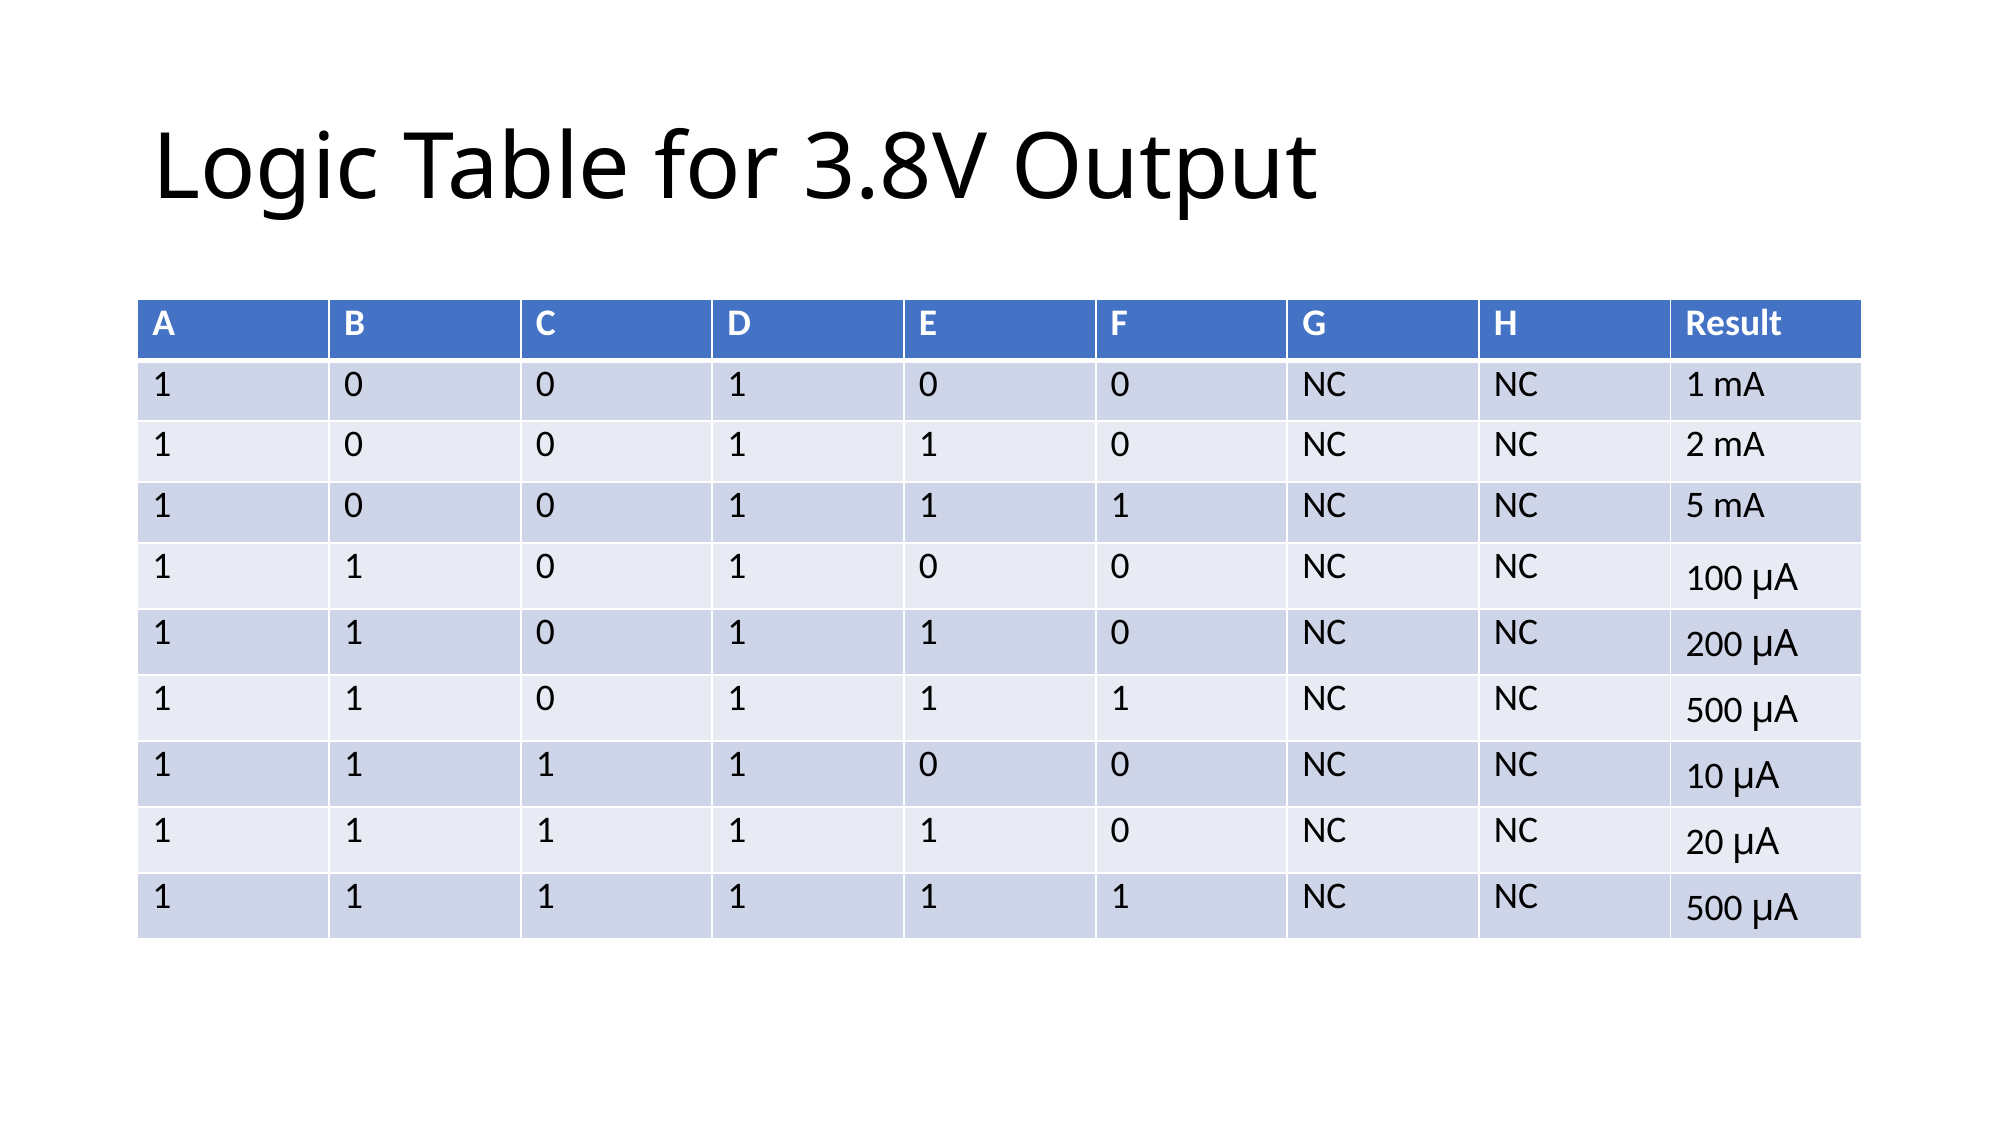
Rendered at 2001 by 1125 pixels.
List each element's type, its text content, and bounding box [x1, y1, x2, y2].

table_cell 0 [330, 363, 520, 420]
table_header E [905, 300, 1095, 358]
table_cell 0 [1097, 808, 1286, 872]
table_cell NC [1480, 483, 1670, 542]
table_cell 1 [522, 808, 711, 872]
table_cell 1 [905, 874, 1095, 938]
table_cell 1 [713, 874, 903, 938]
table_cell 1 [713, 422, 903, 481]
table_cell 0 [1097, 363, 1286, 420]
title Logic Table for 3.8V Output [137, 59, 1863, 278]
table_cell 1 [522, 874, 711, 938]
table_cell 0 [522, 422, 711, 481]
table_cell NC [1288, 483, 1478, 542]
table_cell 1 [138, 363, 328, 420]
table_cell NC [1288, 422, 1478, 481]
table_cell NC [1480, 363, 1670, 420]
table_cell 0 [522, 676, 711, 740]
table_cell 0 [522, 544, 711, 608]
table_cell 10 µA [1671, 742, 1861, 806]
table_cell 0 [1097, 610, 1286, 674]
table_cell 1 [713, 544, 903, 608]
table_header A [138, 300, 328, 358]
table_cell NC [1480, 874, 1670, 938]
table_cell 1 [905, 676, 1095, 740]
table_header G [1288, 300, 1478, 358]
table_cell 1 [1097, 483, 1286, 542]
table_cell 0 [905, 544, 1095, 608]
table_cell 100 µA [1671, 544, 1861, 608]
table_cell 1 [713, 610, 903, 674]
table_cell 20 µA [1671, 808, 1861, 872]
table_cell NC [1288, 874, 1478, 938]
table_cell 0 [1097, 422, 1286, 481]
table_cell 1 [138, 483, 328, 542]
table_cell 1 [905, 422, 1095, 481]
table_cell 1 [1097, 676, 1286, 740]
table_cell 500 µA [1671, 874, 1861, 938]
table_cell 1 [713, 742, 903, 806]
table_cell 1 [330, 808, 520, 872]
table_cell 1 [330, 874, 520, 938]
table_cell 1 [138, 544, 328, 608]
table_cell 2 mA [1671, 422, 1861, 481]
table_cell 1 [330, 676, 520, 740]
table_cell 1 [138, 874, 328, 938]
table_cell 1 [330, 610, 520, 674]
table_cell 1 [905, 808, 1095, 872]
table_cell NC [1288, 742, 1478, 806]
table_cell NC [1288, 808, 1478, 872]
table_cell 1 [905, 610, 1095, 674]
table_cell 1 [138, 422, 328, 481]
table_cell NC [1288, 363, 1478, 420]
table_cell 0 [522, 610, 711, 674]
table_cell 1 mA [1671, 363, 1861, 420]
table_header C [522, 300, 711, 358]
table_cell 1 [138, 610, 328, 674]
table_cell 0 [1097, 742, 1286, 806]
table_cell NC [1288, 676, 1478, 740]
table_cell 1 [522, 742, 711, 806]
table_cell 0 [905, 363, 1095, 420]
table_header F [1097, 300, 1286, 358]
table_cell 0 [522, 363, 711, 420]
table_cell NC [1480, 742, 1670, 806]
table_header B [330, 300, 520, 358]
table_cell 1 [138, 676, 328, 740]
table_cell 1 [138, 808, 328, 872]
table_cell 1 [905, 483, 1095, 542]
table_cell 0 [905, 742, 1095, 806]
table_header D [713, 300, 903, 358]
table_cell 1 [713, 363, 903, 420]
table_cell 200 µA [1671, 610, 1861, 674]
table_cell NC [1288, 544, 1478, 608]
table_cell 1 [713, 483, 903, 542]
table_cell 0 [1097, 544, 1286, 608]
table_cell 0 [330, 483, 520, 542]
table_header Result [1671, 300, 1861, 358]
table_cell 1 [1097, 874, 1286, 938]
table_cell NC [1480, 422, 1670, 481]
table_cell NC [1288, 610, 1478, 674]
table_header H [1480, 300, 1670, 358]
table_cell NC [1480, 544, 1670, 608]
table_cell 0 [522, 483, 711, 542]
table_cell NC [1480, 808, 1670, 872]
table_cell 0 [330, 422, 520, 481]
table_cell NC [1480, 676, 1670, 740]
table_cell 1 [713, 808, 903, 872]
table_cell 5 mA [1671, 483, 1861, 542]
table_cell 1 [330, 742, 520, 806]
table_cell 500 µA [1671, 676, 1861, 740]
table_cell 1 [713, 676, 903, 740]
table_cell 1 [138, 742, 328, 806]
table_cell 1 [330, 544, 520, 608]
table_cell NC [1480, 610, 1670, 674]
